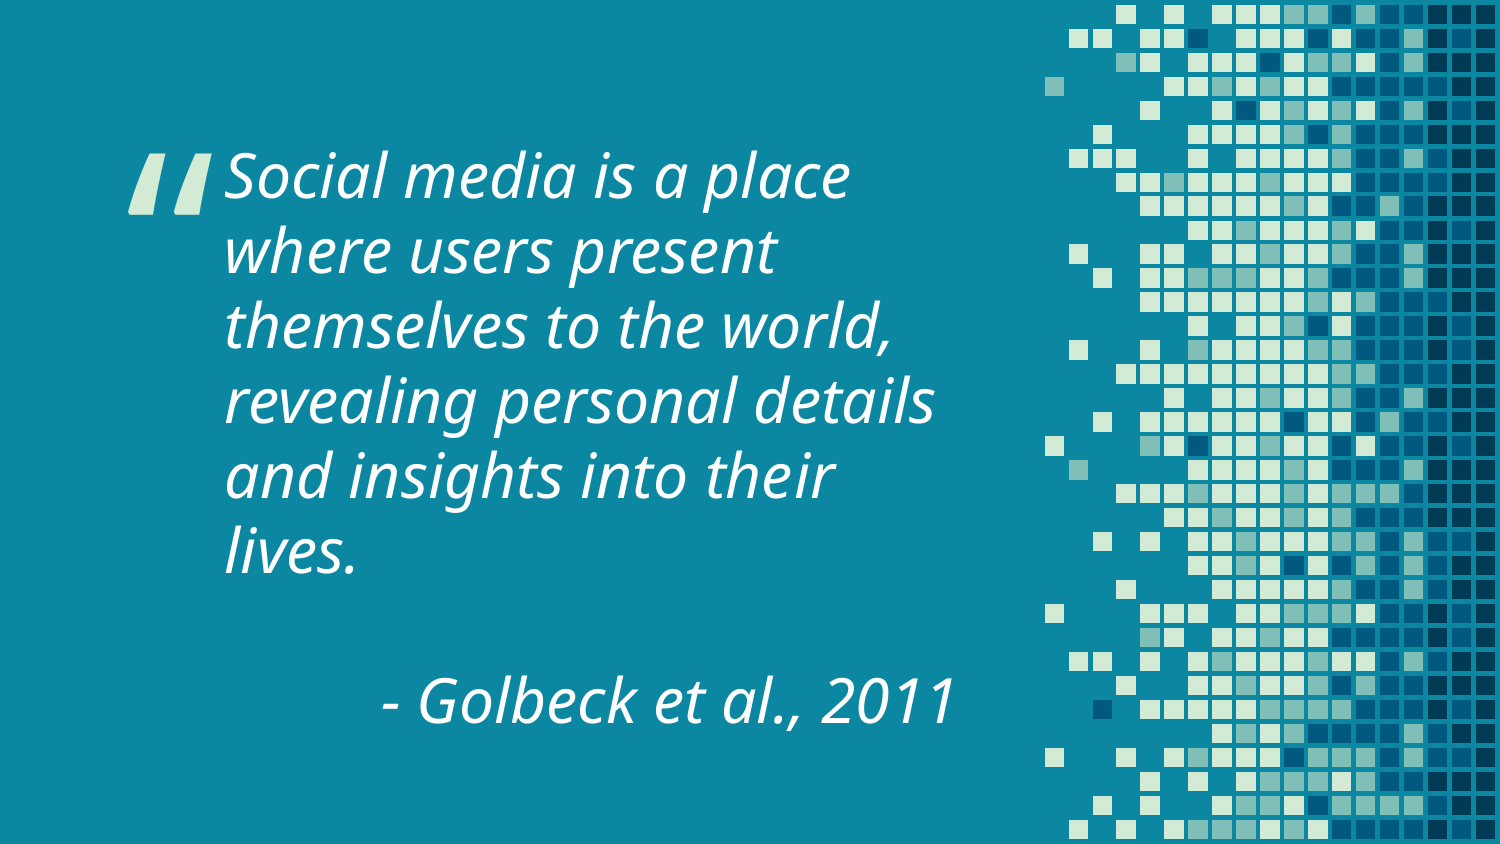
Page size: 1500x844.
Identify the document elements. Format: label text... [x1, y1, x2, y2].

list Social media is a place where users present themselves to the world, revealing personal details and insights into their lives. - Golbeck et al., 2011 [209, 121, 975, 727]
